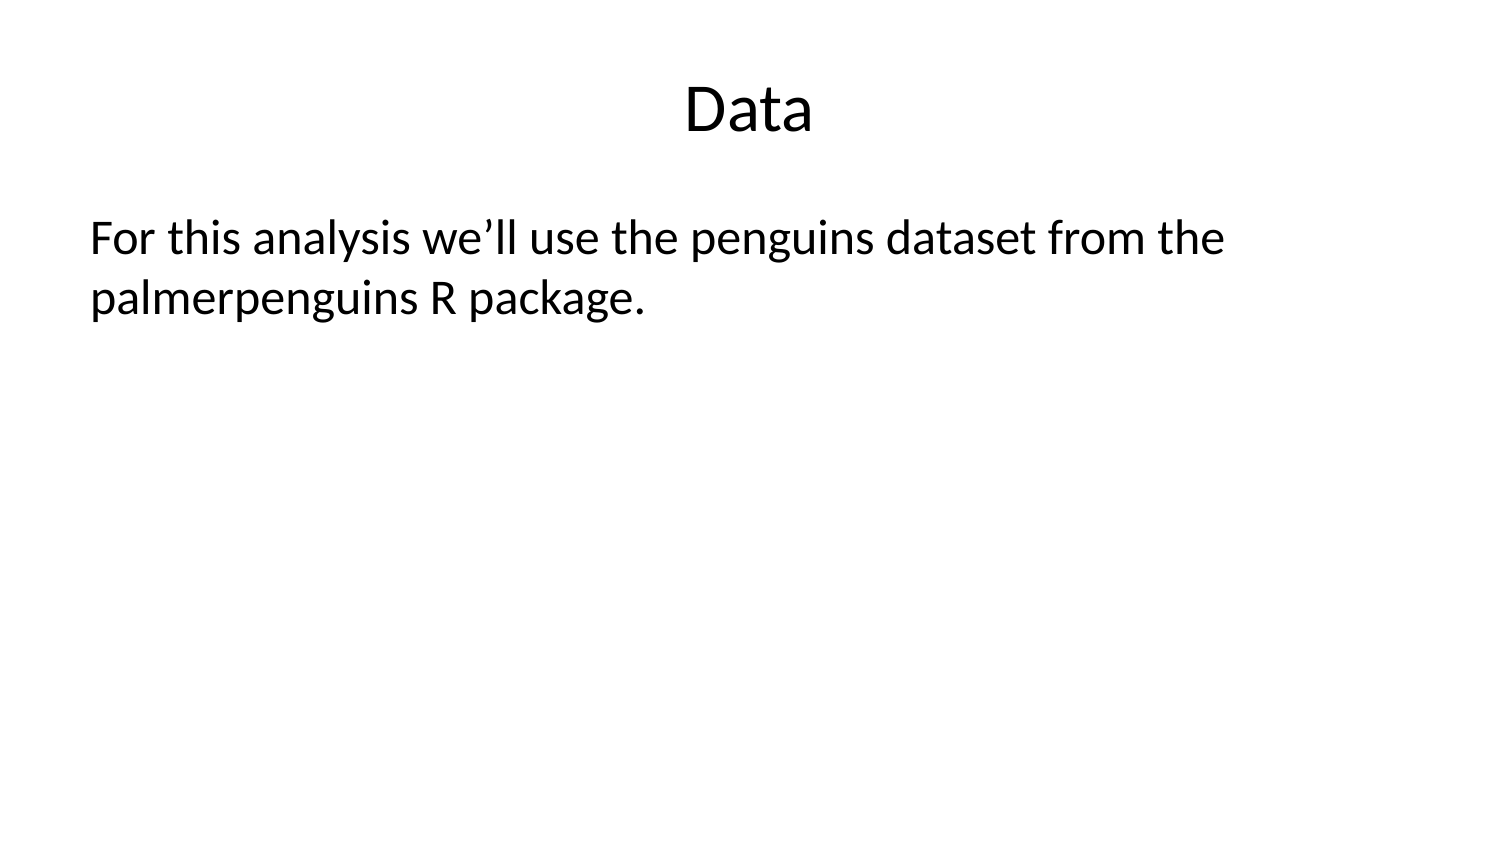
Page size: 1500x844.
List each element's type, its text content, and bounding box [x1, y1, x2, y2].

title Data [75, 33, 1425, 175]
list For this analysis we’ll use the penguins dataset from the palmerpenguins R package. [75, 196, 1425, 754]
